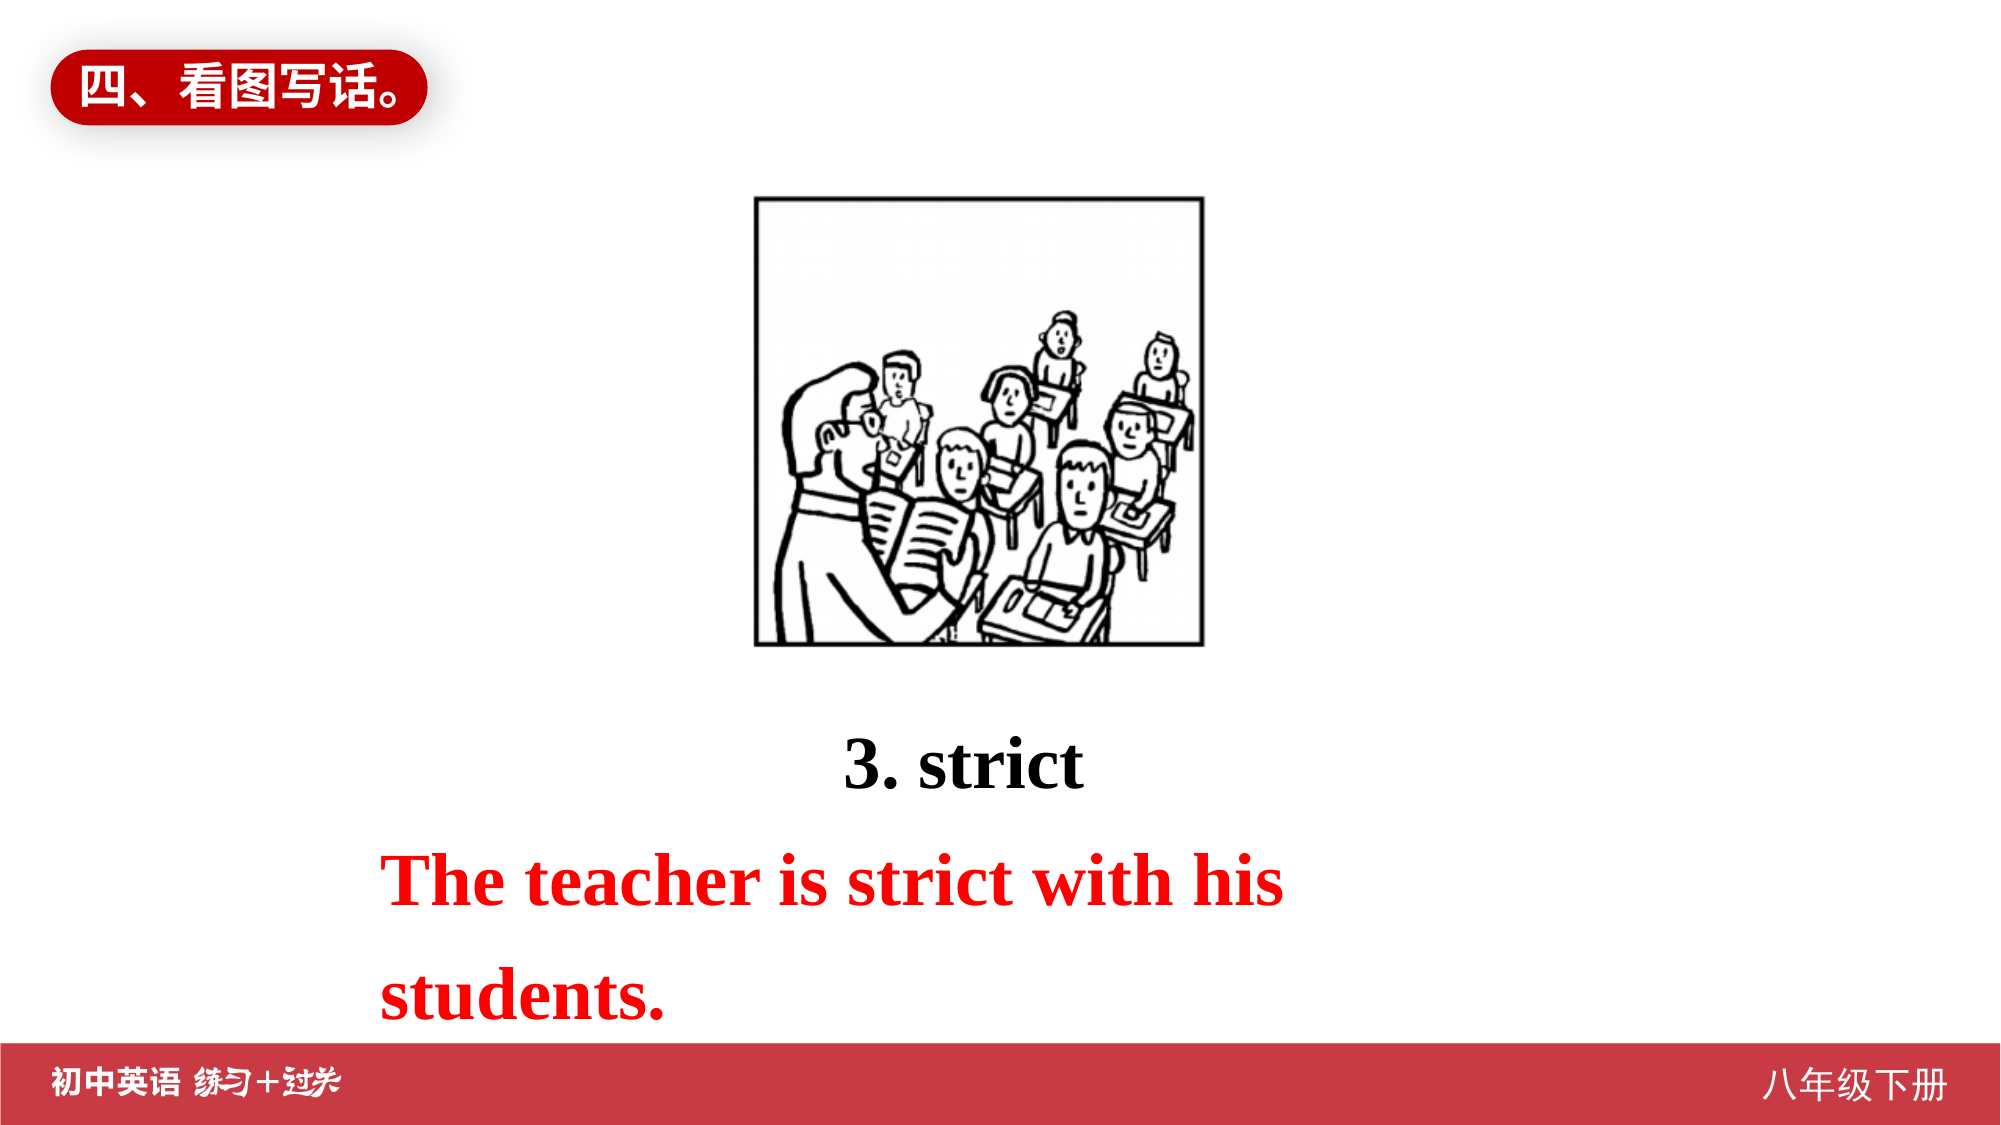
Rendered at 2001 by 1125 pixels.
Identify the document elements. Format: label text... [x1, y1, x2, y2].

text_box 四、看图写话。 [63, 47, 428, 122]
text_box 3. strict [828, 660, 1146, 798]
picture [0, 0, 2001, 1125]
text_box The teacher is strict with his students. [365, 798, 1595, 1043]
text_box [49, 58, 63, 117]
text_box [70, 122, 408, 127]
